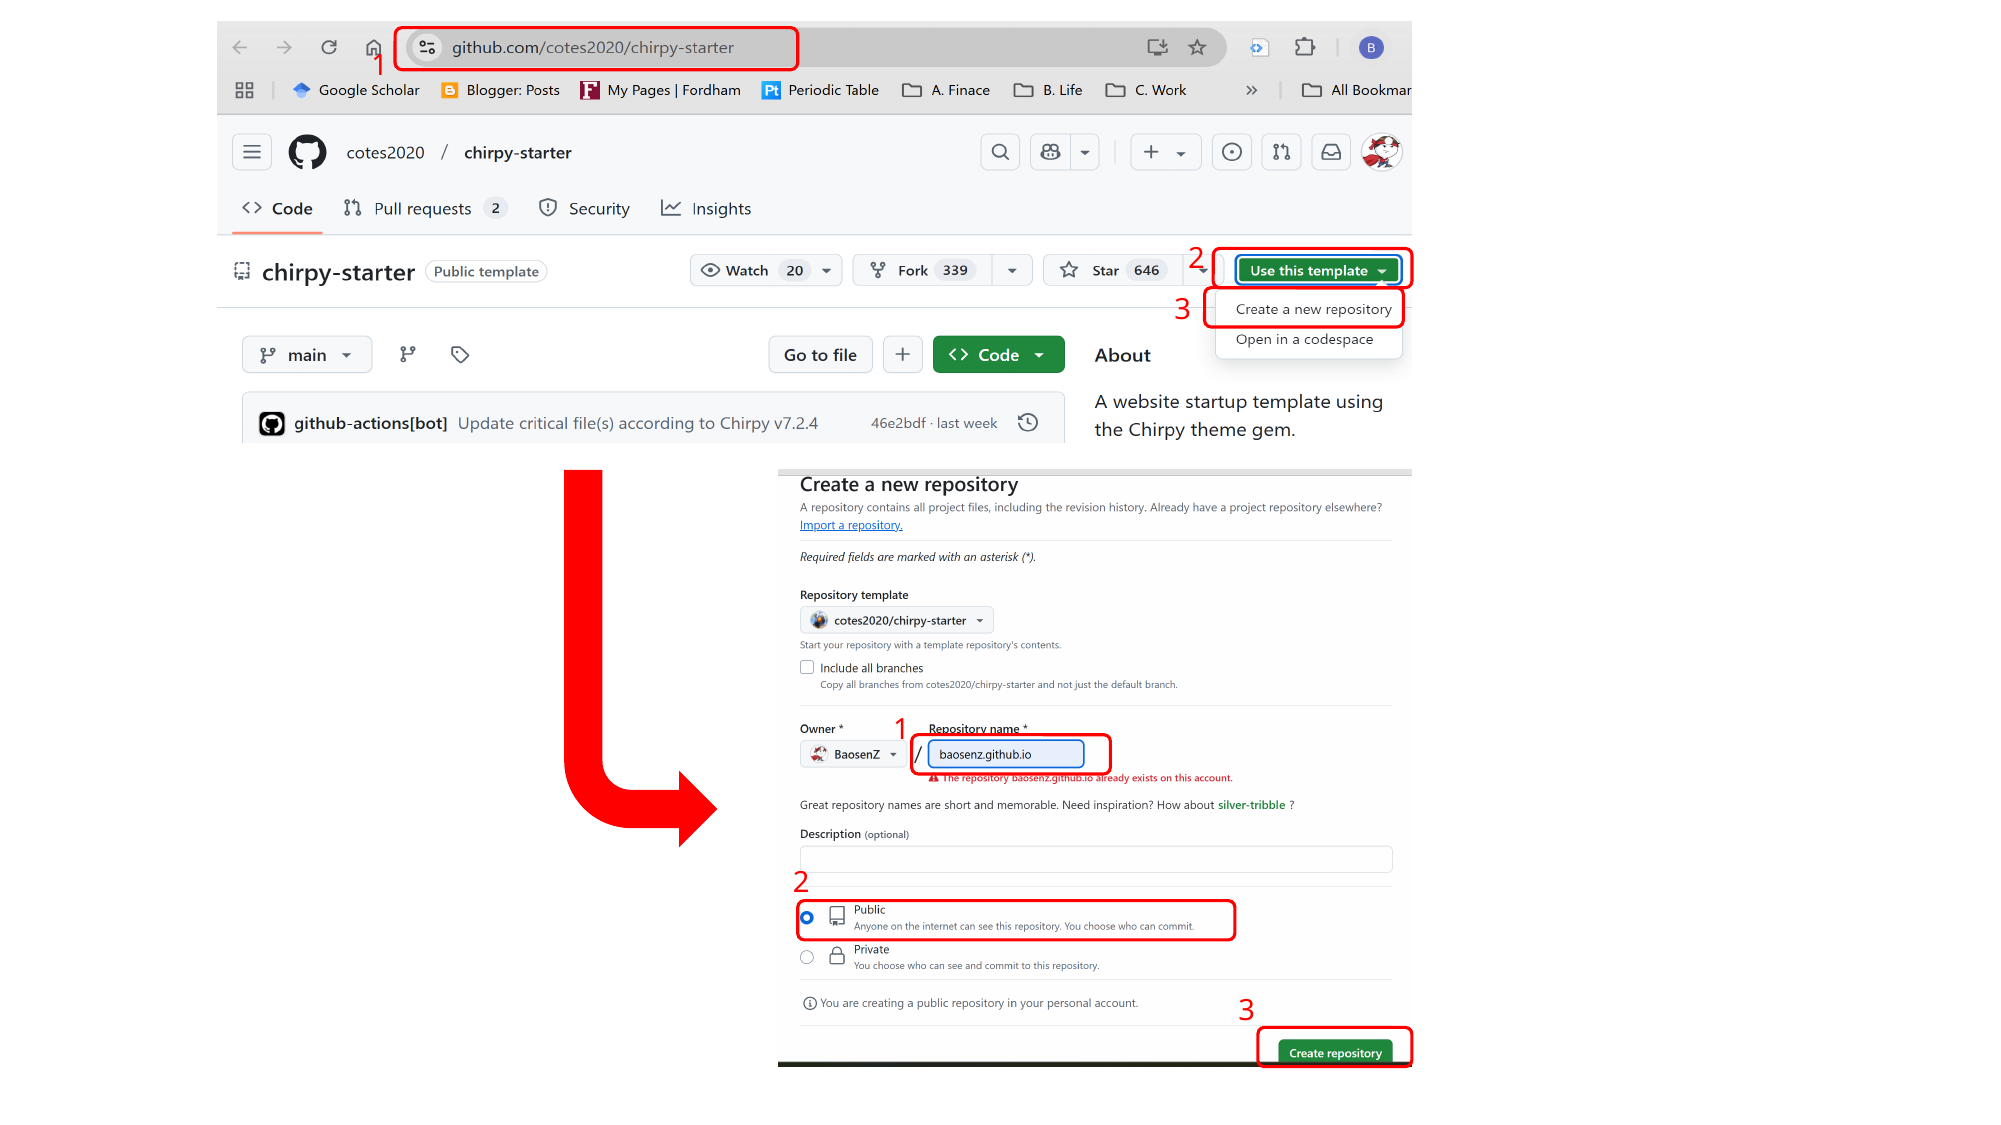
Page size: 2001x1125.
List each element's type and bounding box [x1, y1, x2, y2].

picture [216, 21, 1413, 444]
text_box [562, 468, 720, 852]
picture [777, 469, 1413, 1068]
